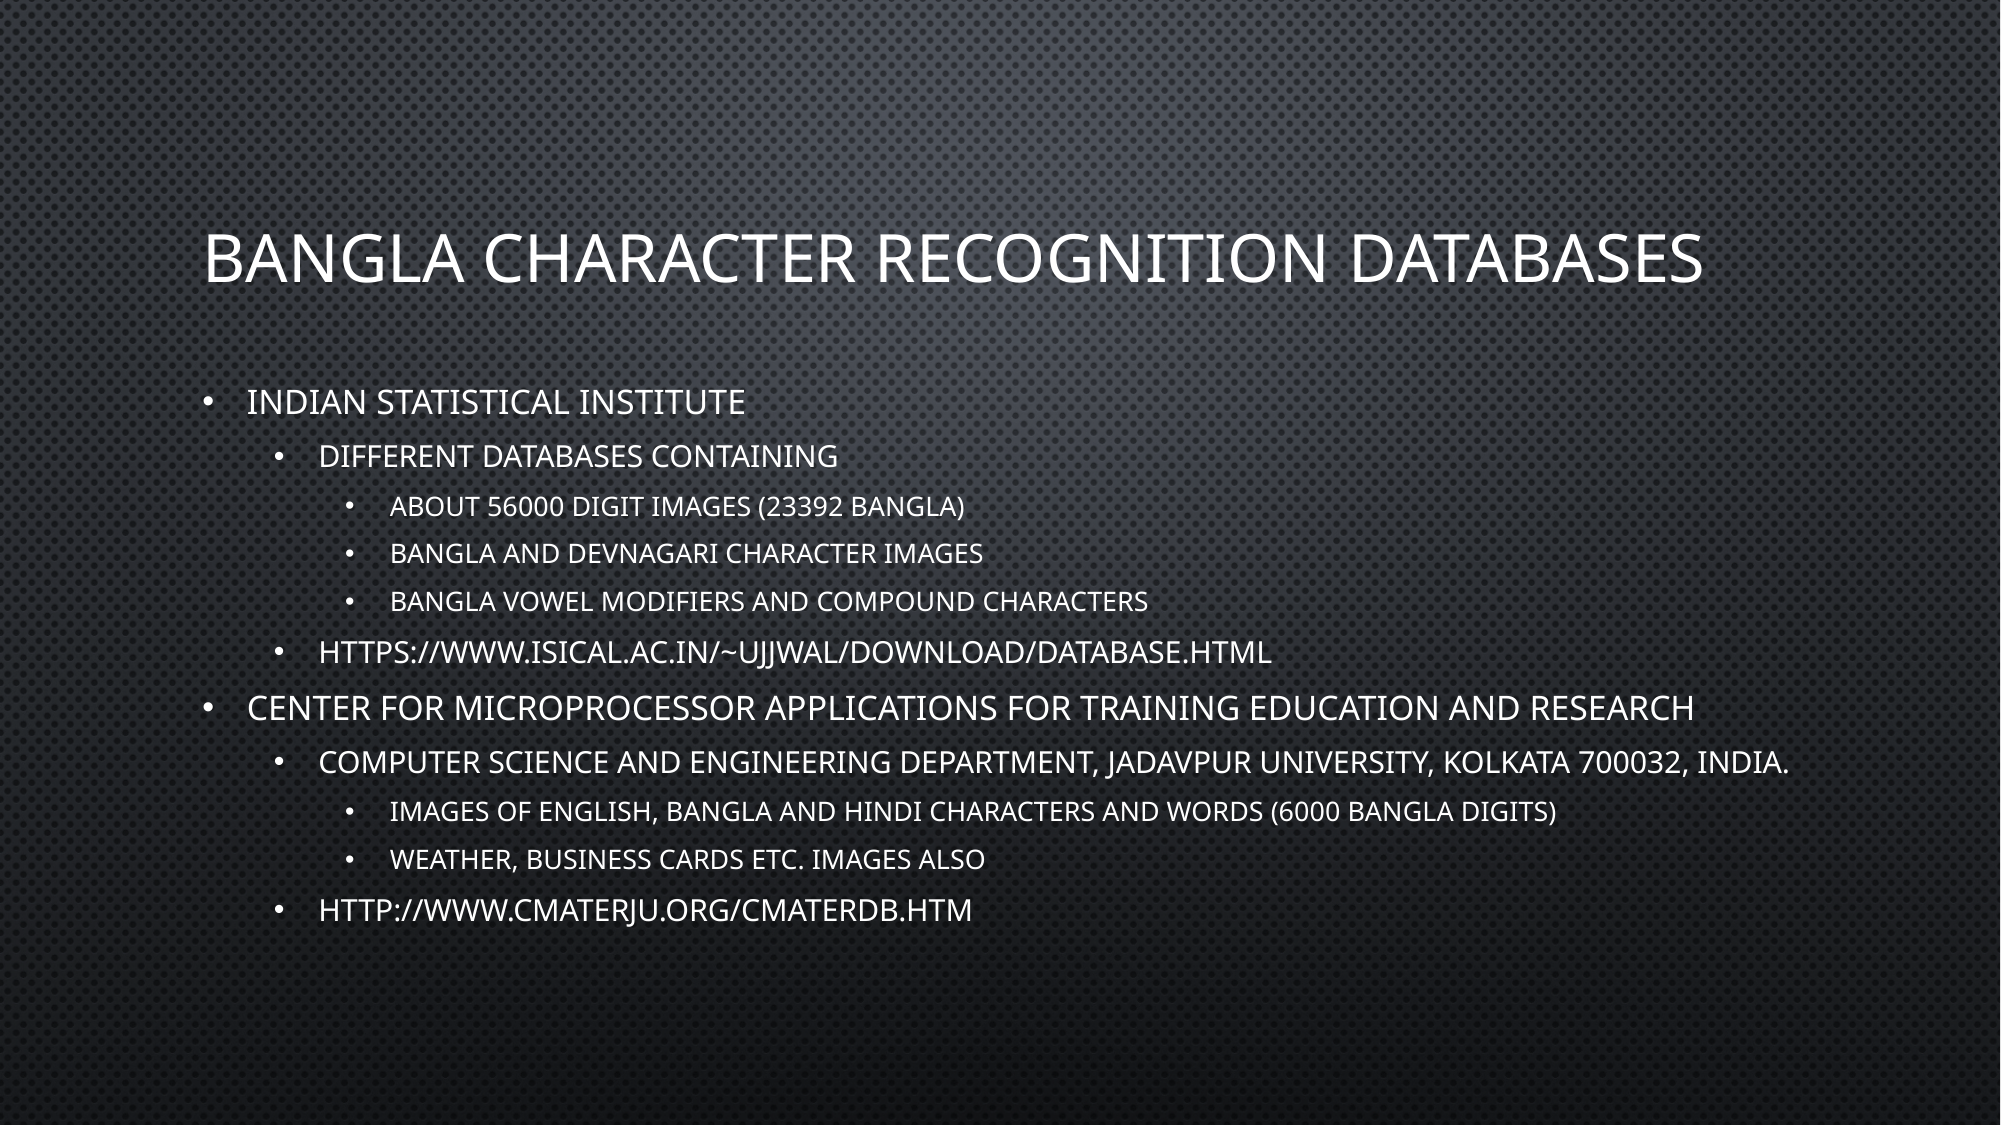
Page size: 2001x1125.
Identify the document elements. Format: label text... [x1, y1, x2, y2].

list Indian Statistical Institute Different databases containing About 56000 digit images (23392 Bangla) Bangla and Devnagari character images Bangla Vowel Modifiers and Compound Characters https://www.isical.ac.in/~ujjwal/download/database.html Center for Microprocessor Applications for Training Education and Research Computer Science and Engineering Department, Jadavpur University, Kolkata 700032, INDIA. Images of English, Bangla and Hindi characters and words (6000 Bangla digits) Weather, business cards etc. Images also http://www.cmaterju.org/cmaterdb.htm [187, 358, 1813, 950]
title Bangla character recognition Databases [187, 99, 1813, 358]
